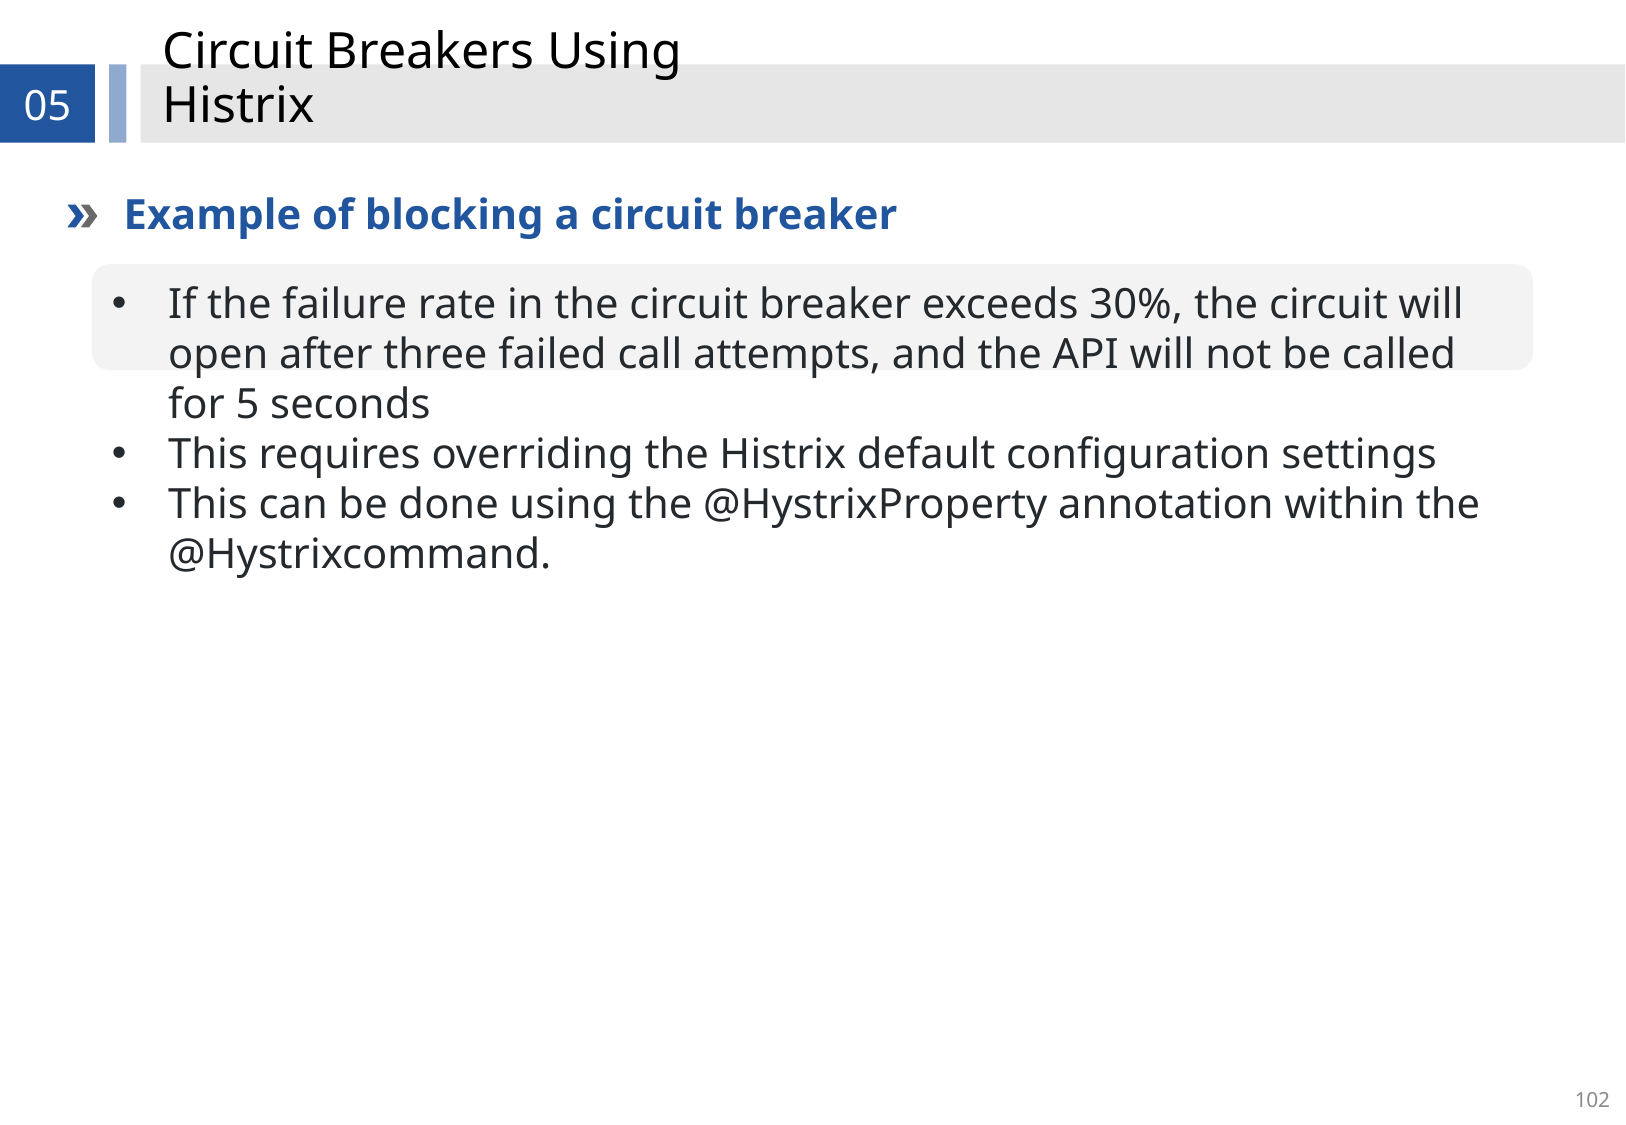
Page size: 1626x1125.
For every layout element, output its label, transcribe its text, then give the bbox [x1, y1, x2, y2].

list 05 [12, 83, 83, 130]
text_box If the failure rate in the circuit breaker exceeds 30%, the circuit will open after three failed call attempts, and the API will not be called for 5 seconds This requires overriding the Histrix default configuration settings This can be done using the @HystrixProperty annotation within the @Hystrixcommand. [90, 263, 1535, 372]
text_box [67, 204, 98, 228]
slide_number 102 [1455, 1070, 1625, 1125]
list Example of blocking a circuit breaker [123, 193, 1597, 239]
title Circuit Breakers Using Histrix [162, 78, 824, 134]
